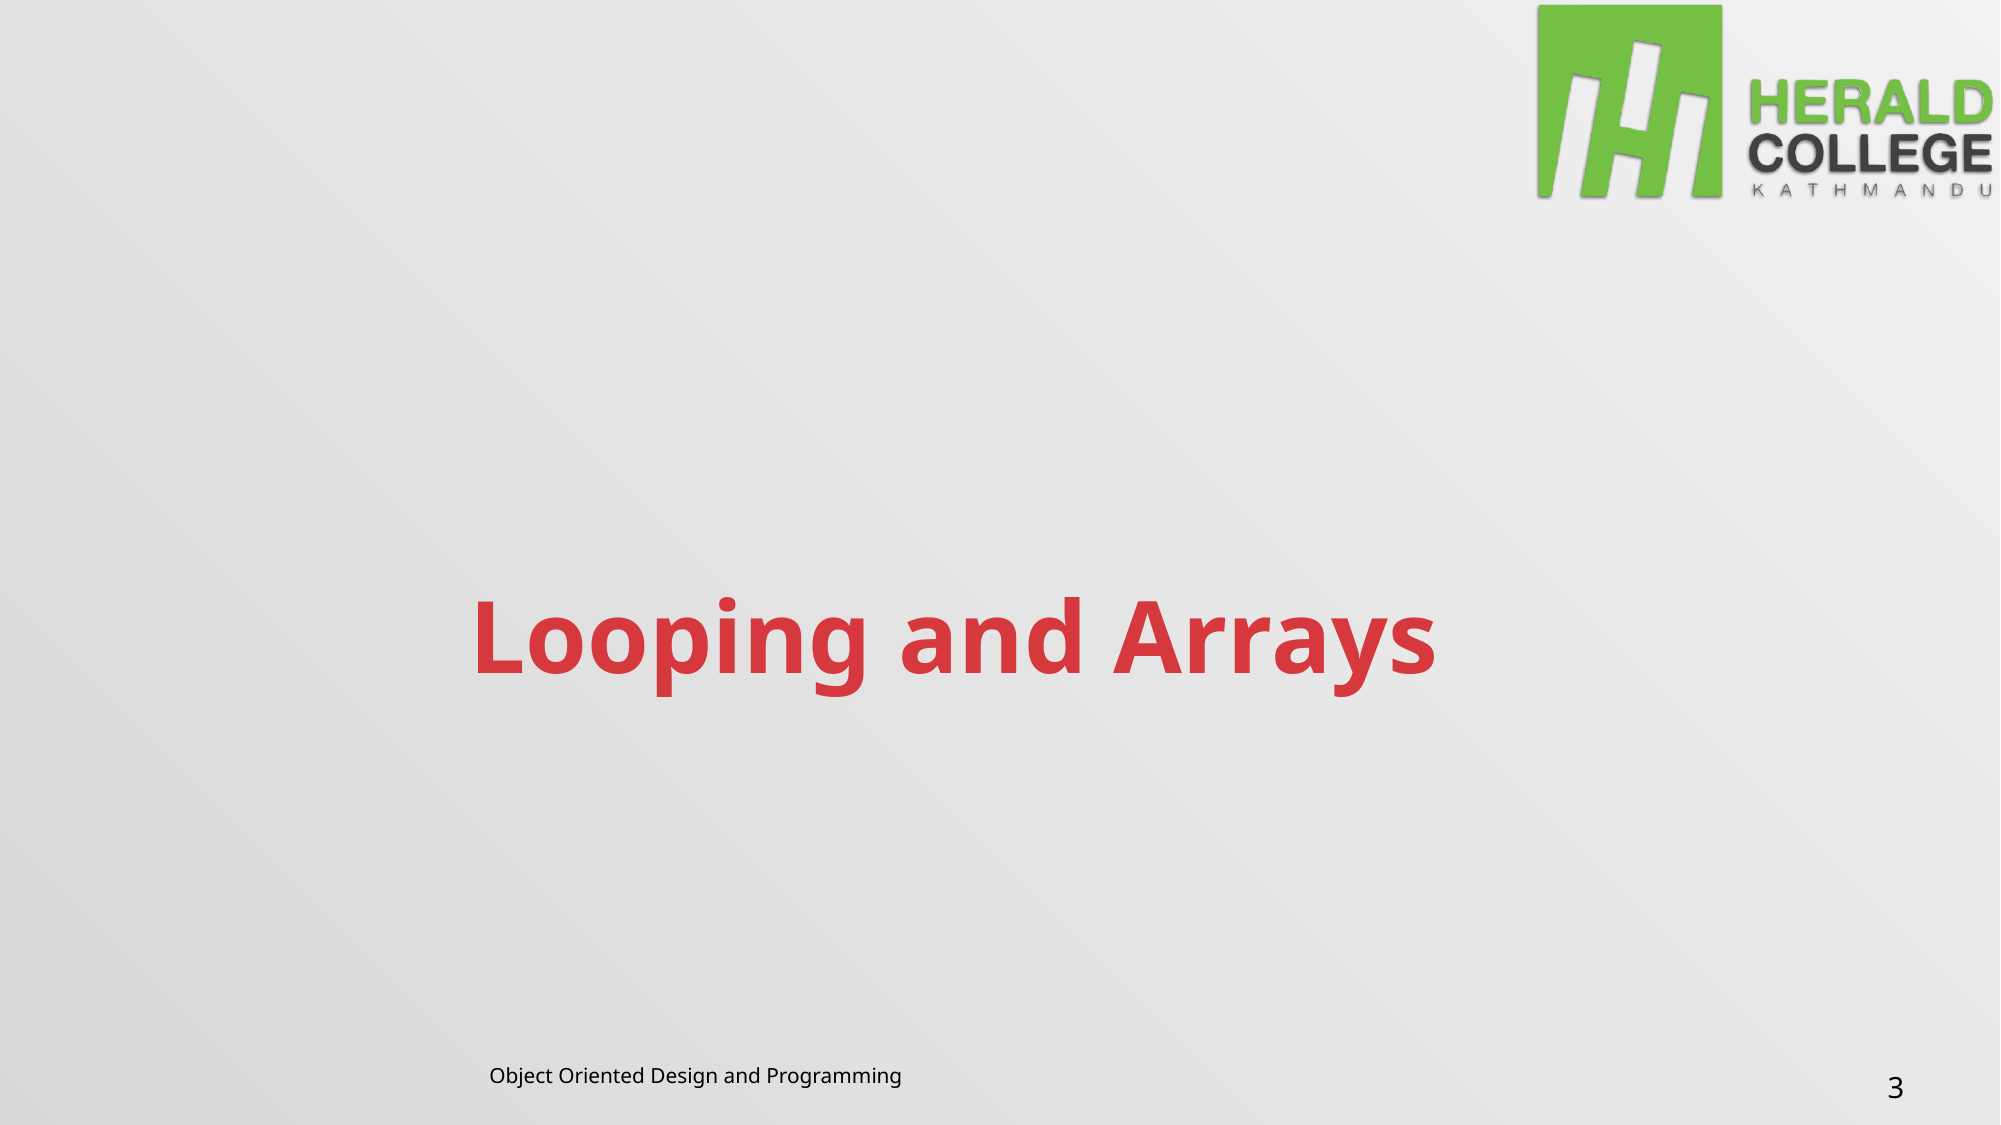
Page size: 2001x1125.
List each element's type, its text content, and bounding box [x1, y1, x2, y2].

text_box Object Oriented Design and Programming [474, 1050, 1037, 1101]
text_box 3 [1872, 1053, 1928, 1102]
picture [1462, 0, 2001, 292]
title Looping and Arrays [153, 326, 1755, 703]
